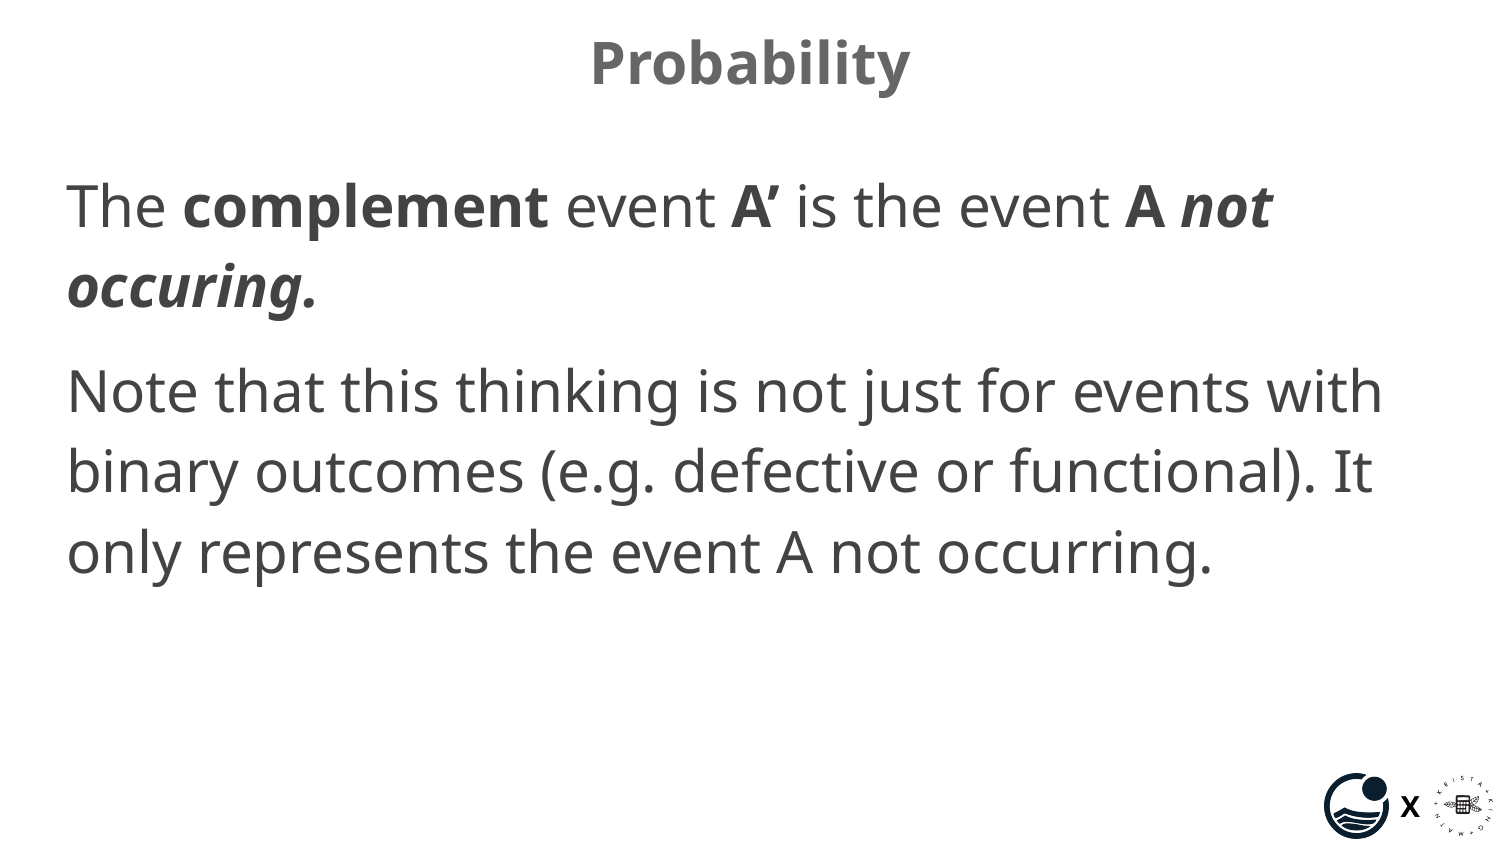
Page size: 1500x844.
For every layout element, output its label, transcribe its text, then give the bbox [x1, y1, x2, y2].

list The complement event A’ is the event A not occuring. Note that this thinking is not just for events with binary outcomes (e.g. defective or functional). It only represents the event A not occurring. [51, 143, 1449, 750]
picture [1430, 773, 1496, 839]
title Probability [51, 10, 1449, 105]
picture [1324, 773, 1389, 839]
text_box X [1393, 775, 1427, 837]
